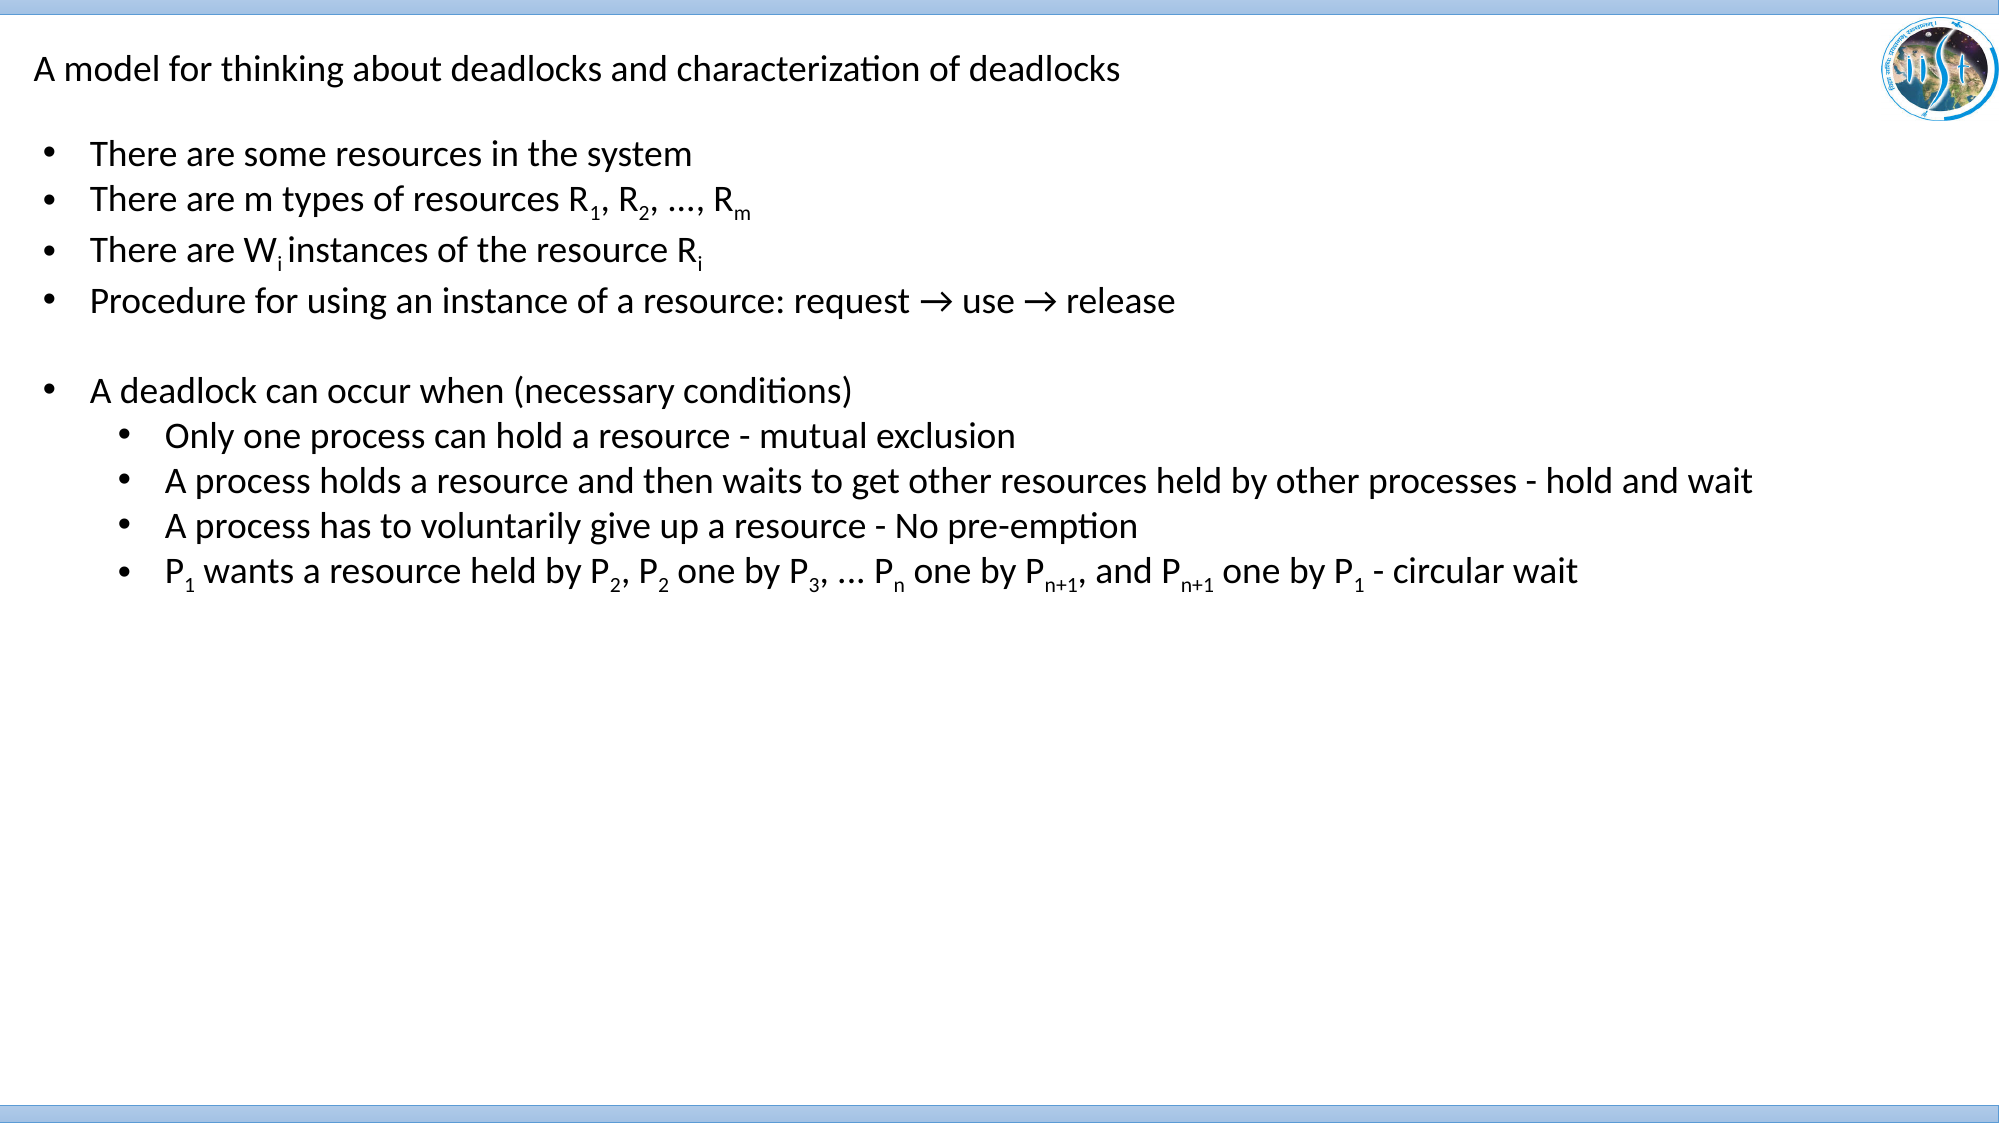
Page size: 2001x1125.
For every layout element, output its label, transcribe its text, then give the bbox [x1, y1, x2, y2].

text_box A model for thinking about deadlocks and characterization of deadlocks [18, 36, 1862, 97]
picture [1954, 79, 1999, 121]
text_box [0, 0, 1999, 15]
picture [1881, 17, 1999, 121]
text_box [0, 1105, 1999, 1123]
text_box There are some resources in the system There are m types of resources R1, R2, ..., Rm There are Wi instances of the resource Ri Procedure for using an instance of a resource: request → use → release A deadlock can occur when (necessary conditions) Only one process can hold a resource - mutual exclusion A process holds a resource and then waits to get other resources held by other processes - hold and wait A process has to voluntarily give up a resource - No pre-emption P1 wants a resource held by P2, P2 one by P3, ... Pn one by Pn+1, and Pn+1 one by P1 - circular wait [28, 121, 1979, 695]
